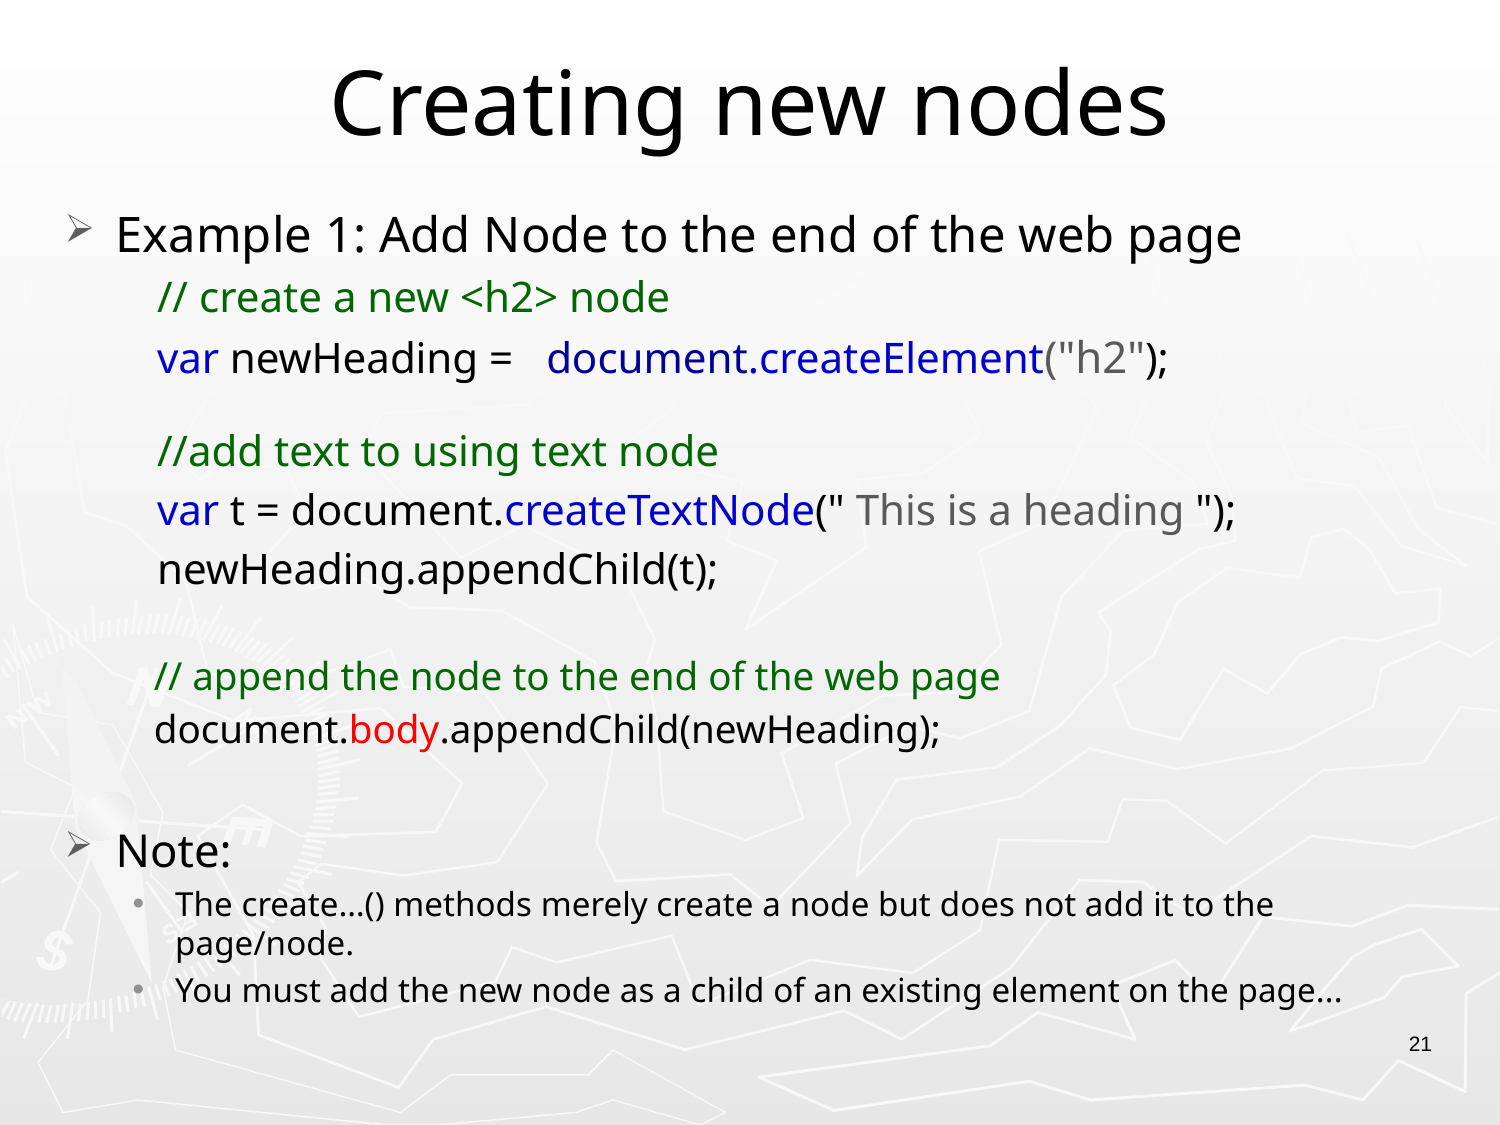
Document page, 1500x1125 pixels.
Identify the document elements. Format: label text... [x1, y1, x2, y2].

list Example 1: Add Node to the end of the web page // create a new <h2> node var newHeading = document.createElement("h2"); //add text to using text node var t = document.createTextNode(" This is a heading "); newHeading.appendChild(t); // append the node to the end of the web page document.body.appendChild(newHeading); Note: The create…() methods merely create a node but does not add it to the page/node. You must add the new node as a child of an existing element on the page... [49, 196, 1451, 1024]
slide_number 21 [1071, 1023, 1447, 1102]
title Creating new nodes [49, 37, 1451, 161]
